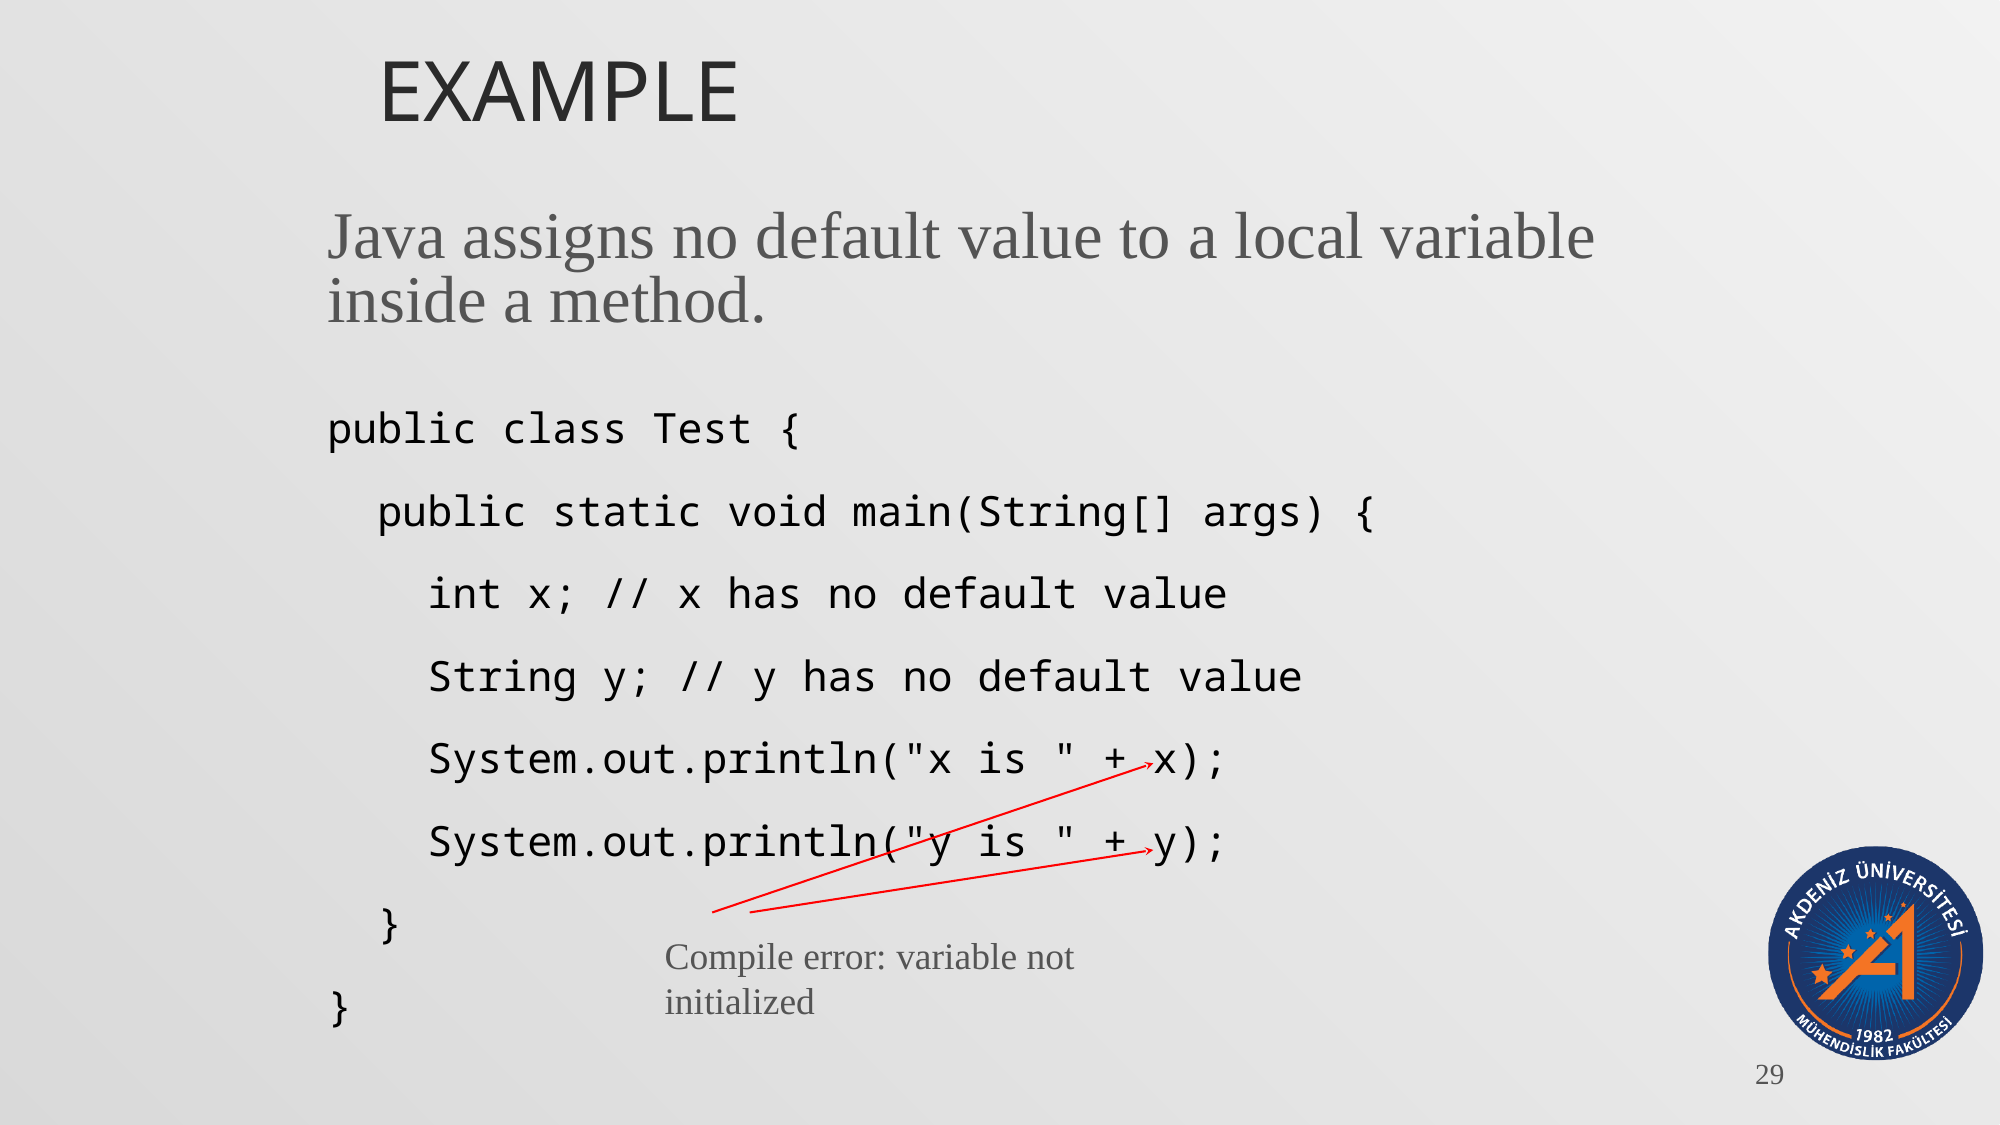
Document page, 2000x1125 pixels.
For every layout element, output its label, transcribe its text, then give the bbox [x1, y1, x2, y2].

slide_number 29 [1612, 1057, 1800, 1088]
text_box Java assigns no default value to a local variable inside a method. [312, 200, 1725, 313]
text_box [1144, 847, 1154, 856]
title Example [362, 37, 1638, 147]
list public class Test { public static void main(String[] args) { int x; // x has no default value String y; // y has no default value System.out.println("x is " + x); System.out.println("y is " + y); } } [312, 399, 1725, 838]
picture [1767, 843, 1985, 1061]
text_box [1144, 762, 1154, 770]
text_box Compile error: variable not initialized [649, 924, 1213, 1030]
